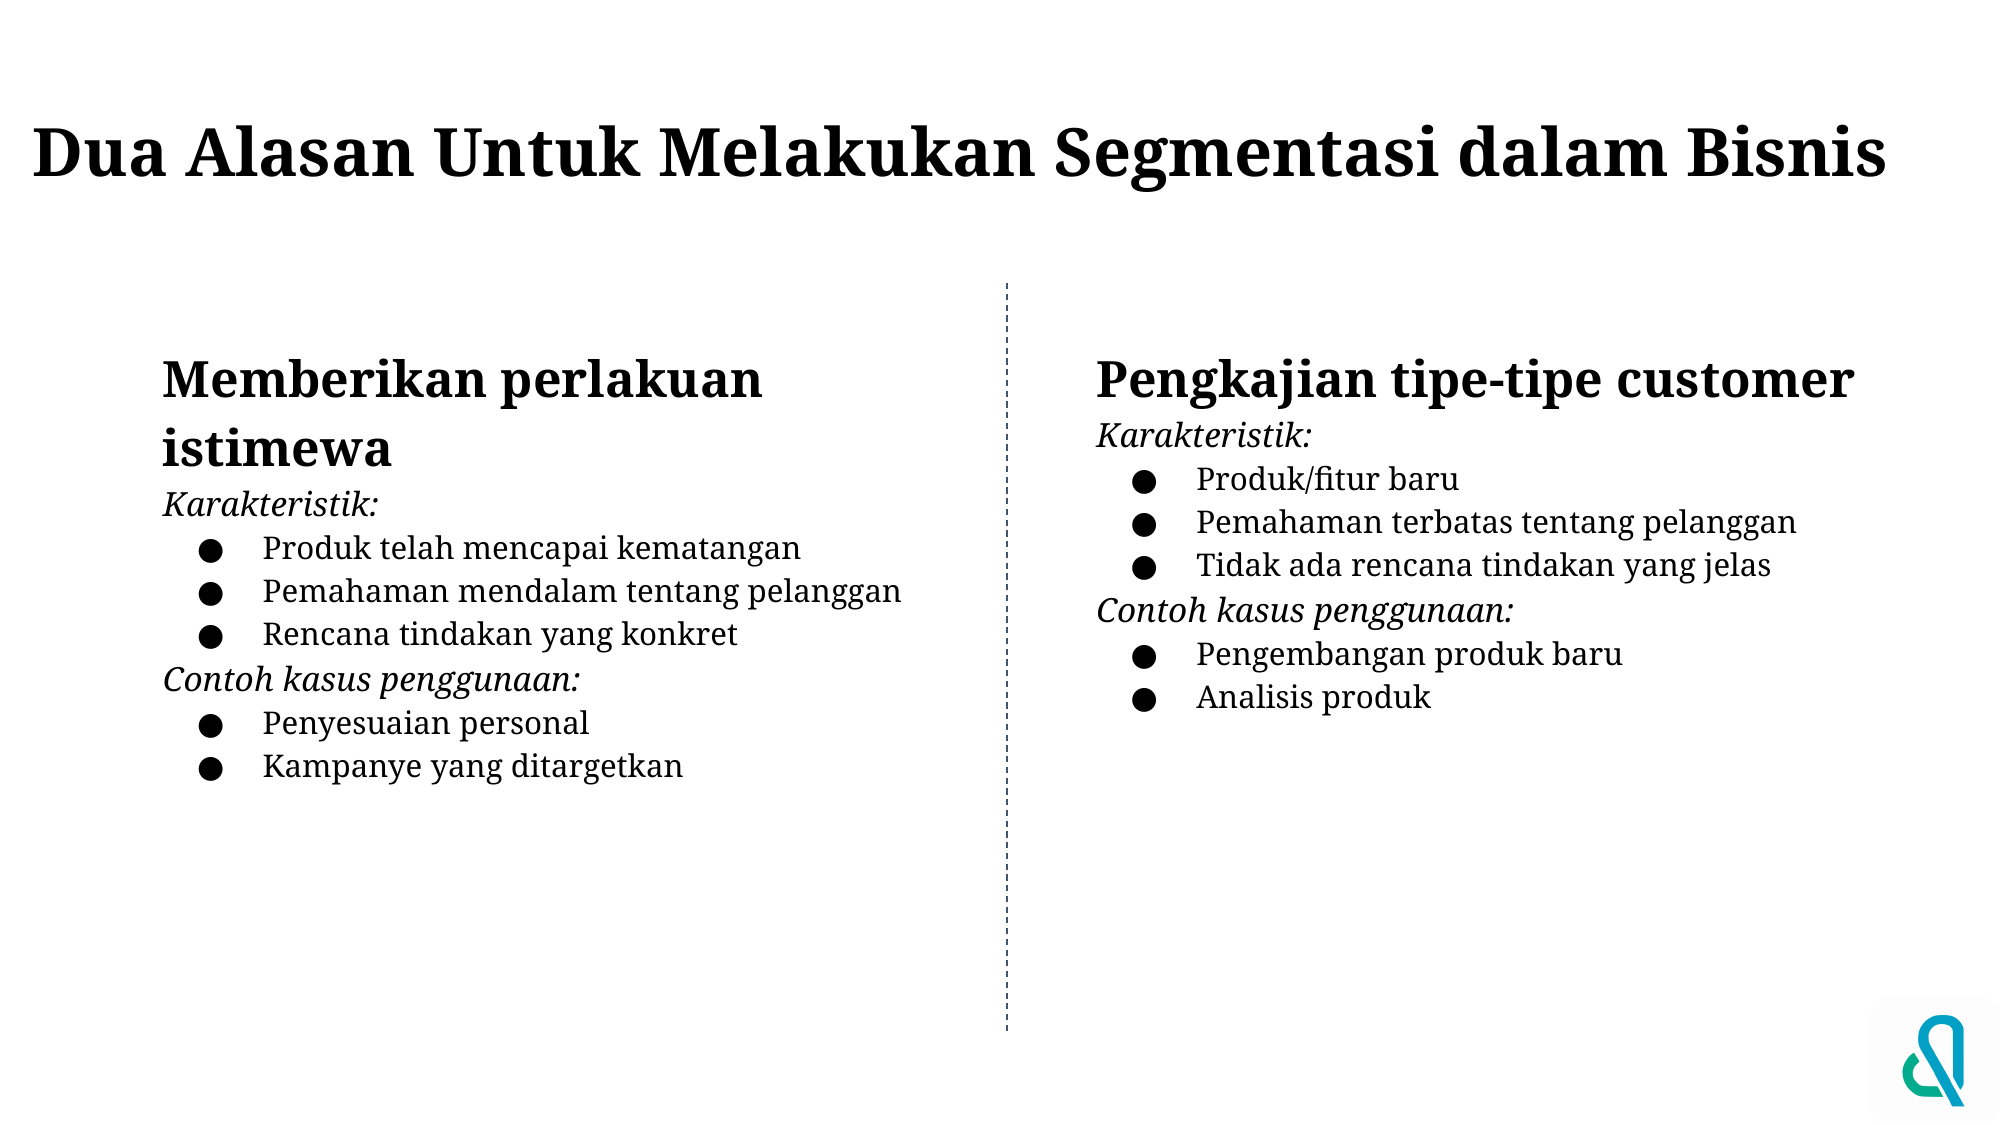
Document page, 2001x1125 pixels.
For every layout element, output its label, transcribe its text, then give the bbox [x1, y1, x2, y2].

text_box Dua Alasan Untuk Melakukan Segmentasi dalam Bisnis [17, 69, 1979, 231]
text_box Pengkajian tipe-tipe customer Karakteristik: Produk/fitur baru Pemahaman terbatas tentang pelanggan Tidak ada rencana tindakan yang jelas Contoh kasus penggunaan: Pengembangan produk baru Analisis produk [1076, 318, 1897, 1096]
text_box [1869, 997, 2000, 1125]
text_box Memberikan perlakuan istimewa Karakteristik: Produk telah mencapai kematangan Pemahaman mendalam tentang pelanggan Rencana tindakan yang konkret Contoh kasus penggunaan: Penyesuaian personal Kampanye yang ditargetkan [142, 318, 938, 1096]
